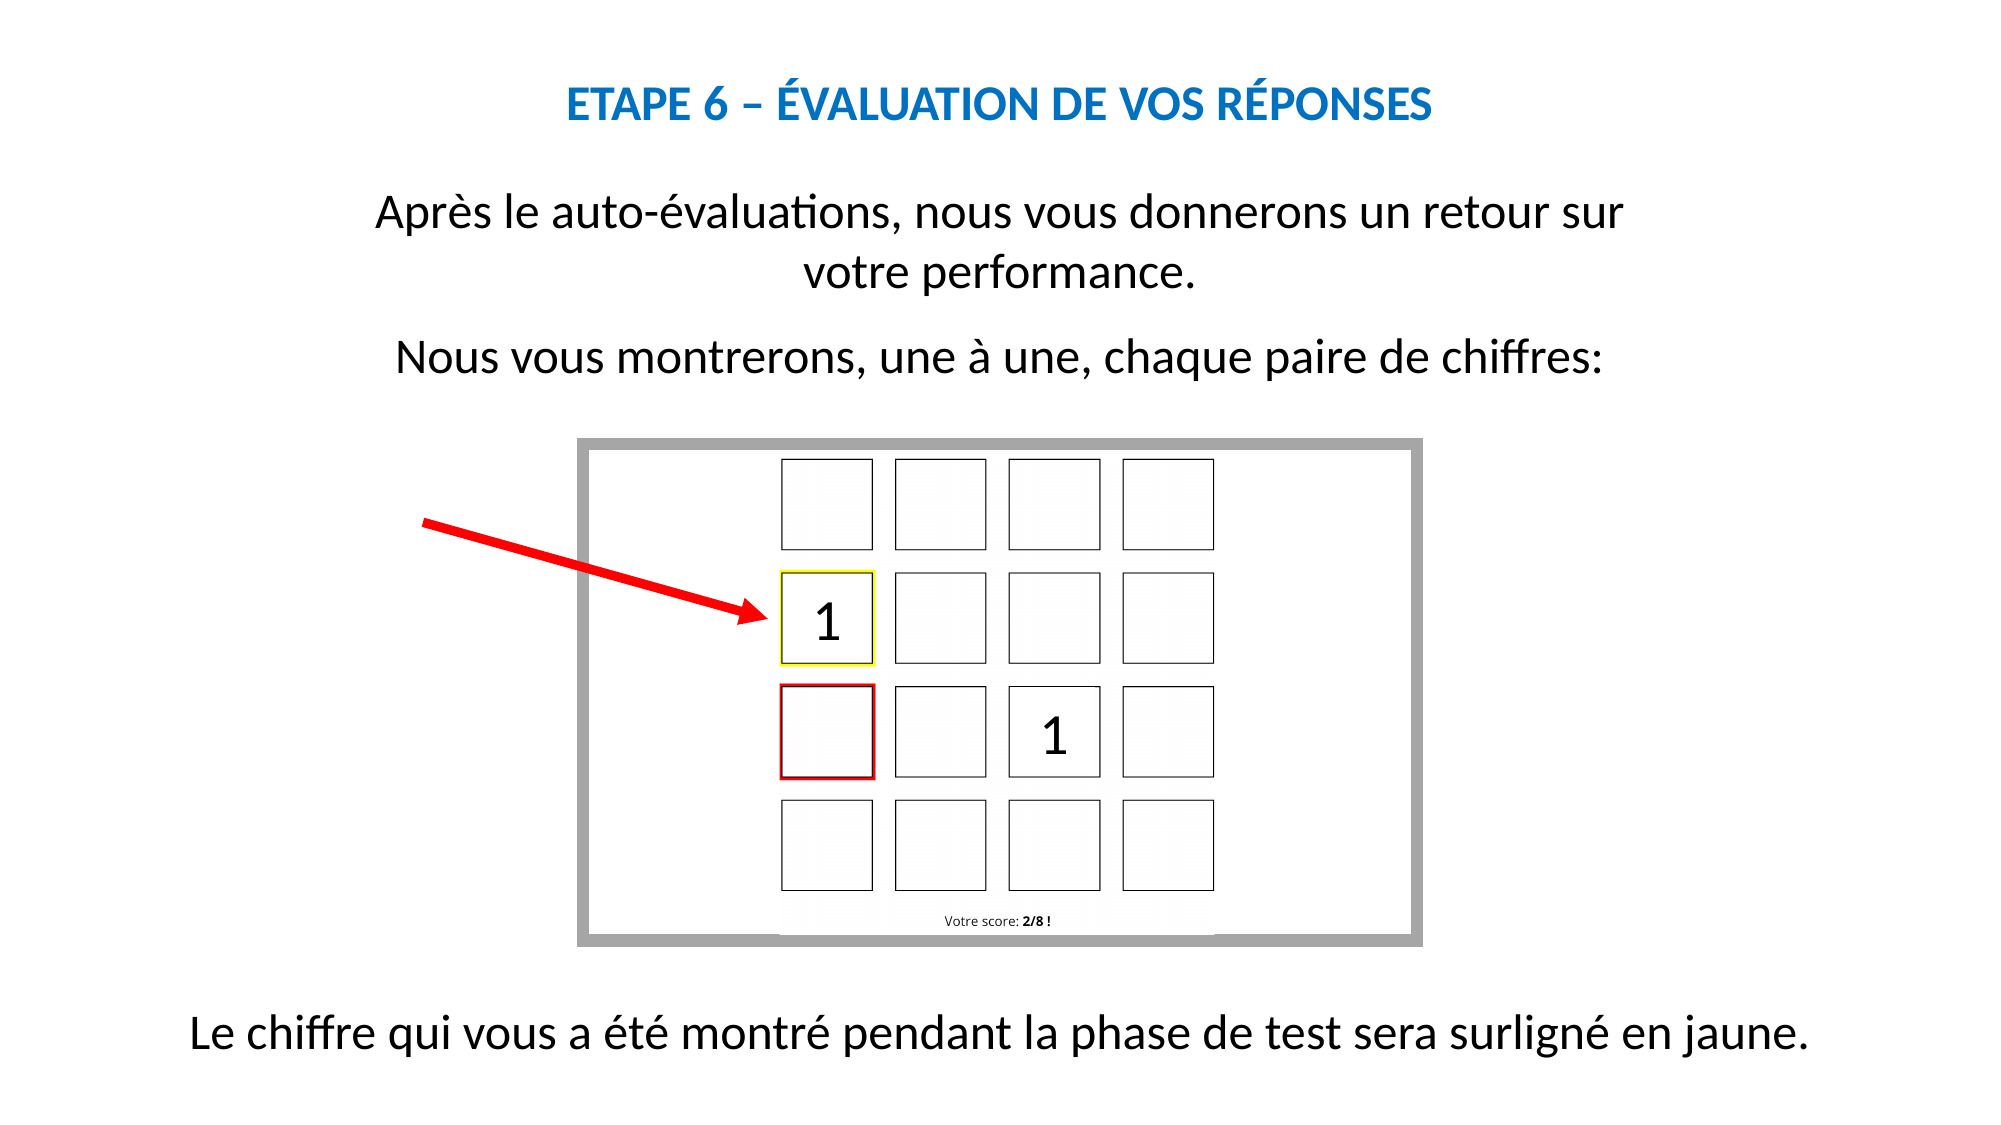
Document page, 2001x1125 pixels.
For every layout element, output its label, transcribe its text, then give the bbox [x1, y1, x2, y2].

text_box ETAPE 6 – ÉVALUATION DE VOS RÉPONSES [508, 62, 1492, 138]
text_box Le chiffre qui vous a été montré pendant la phase de test sera surligné en jaune. [130, 992, 1870, 1067]
picture [779, 458, 1215, 935]
text_box [582, 443, 1418, 942]
text_box Après le auto-évaluations, nous vous donnerons un retour sur votre performance. Nous vous montrerons, une à une, chaque paire de chiffres: [307, 171, 1693, 392]
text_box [422, 522, 768, 619]
